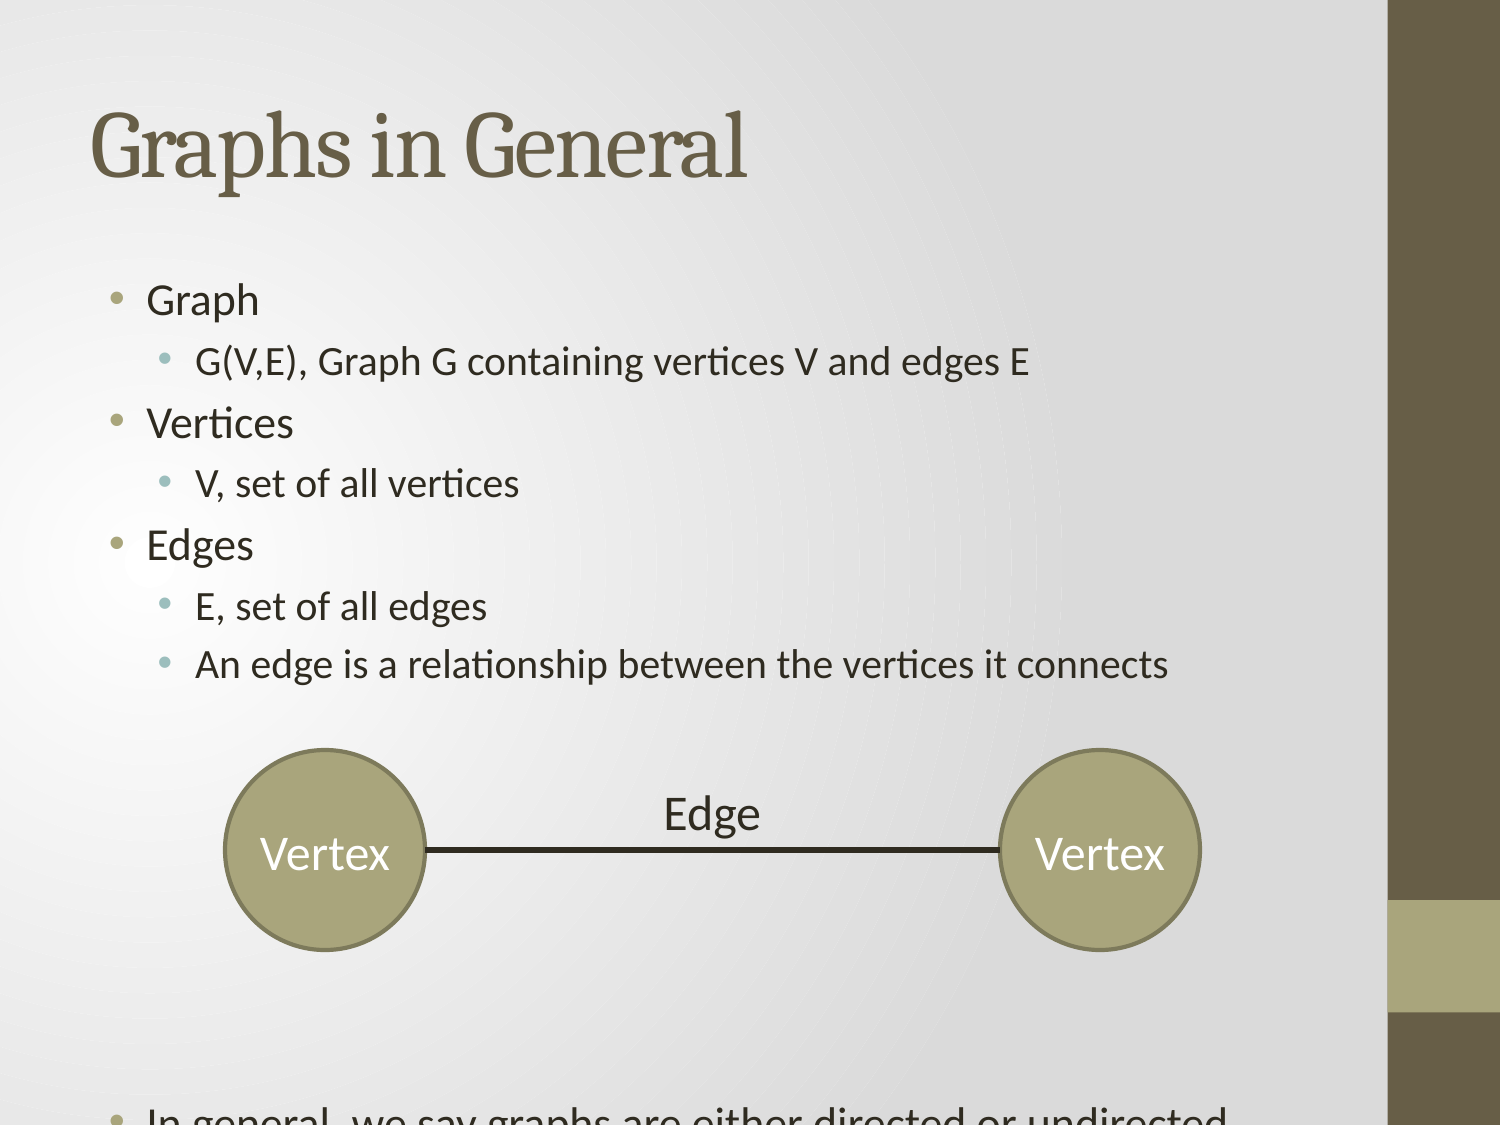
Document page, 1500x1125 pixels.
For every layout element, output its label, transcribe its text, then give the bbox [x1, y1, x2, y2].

list Graph G(V,E), Graph G containing vertices V and edges E Vertices V, set of all vertices Edges E, set of all edges An edge is a relationship between the vertices it connects In general, we say graphs are either directed or undirected [75, 262, 1325, 1125]
text_box Vertex [998, 747, 1203, 953]
title Graphs in General [75, 45, 1325, 233]
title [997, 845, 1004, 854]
text_box Edge [648, 773, 777, 842]
text_box Vertex [222, 747, 427, 953]
